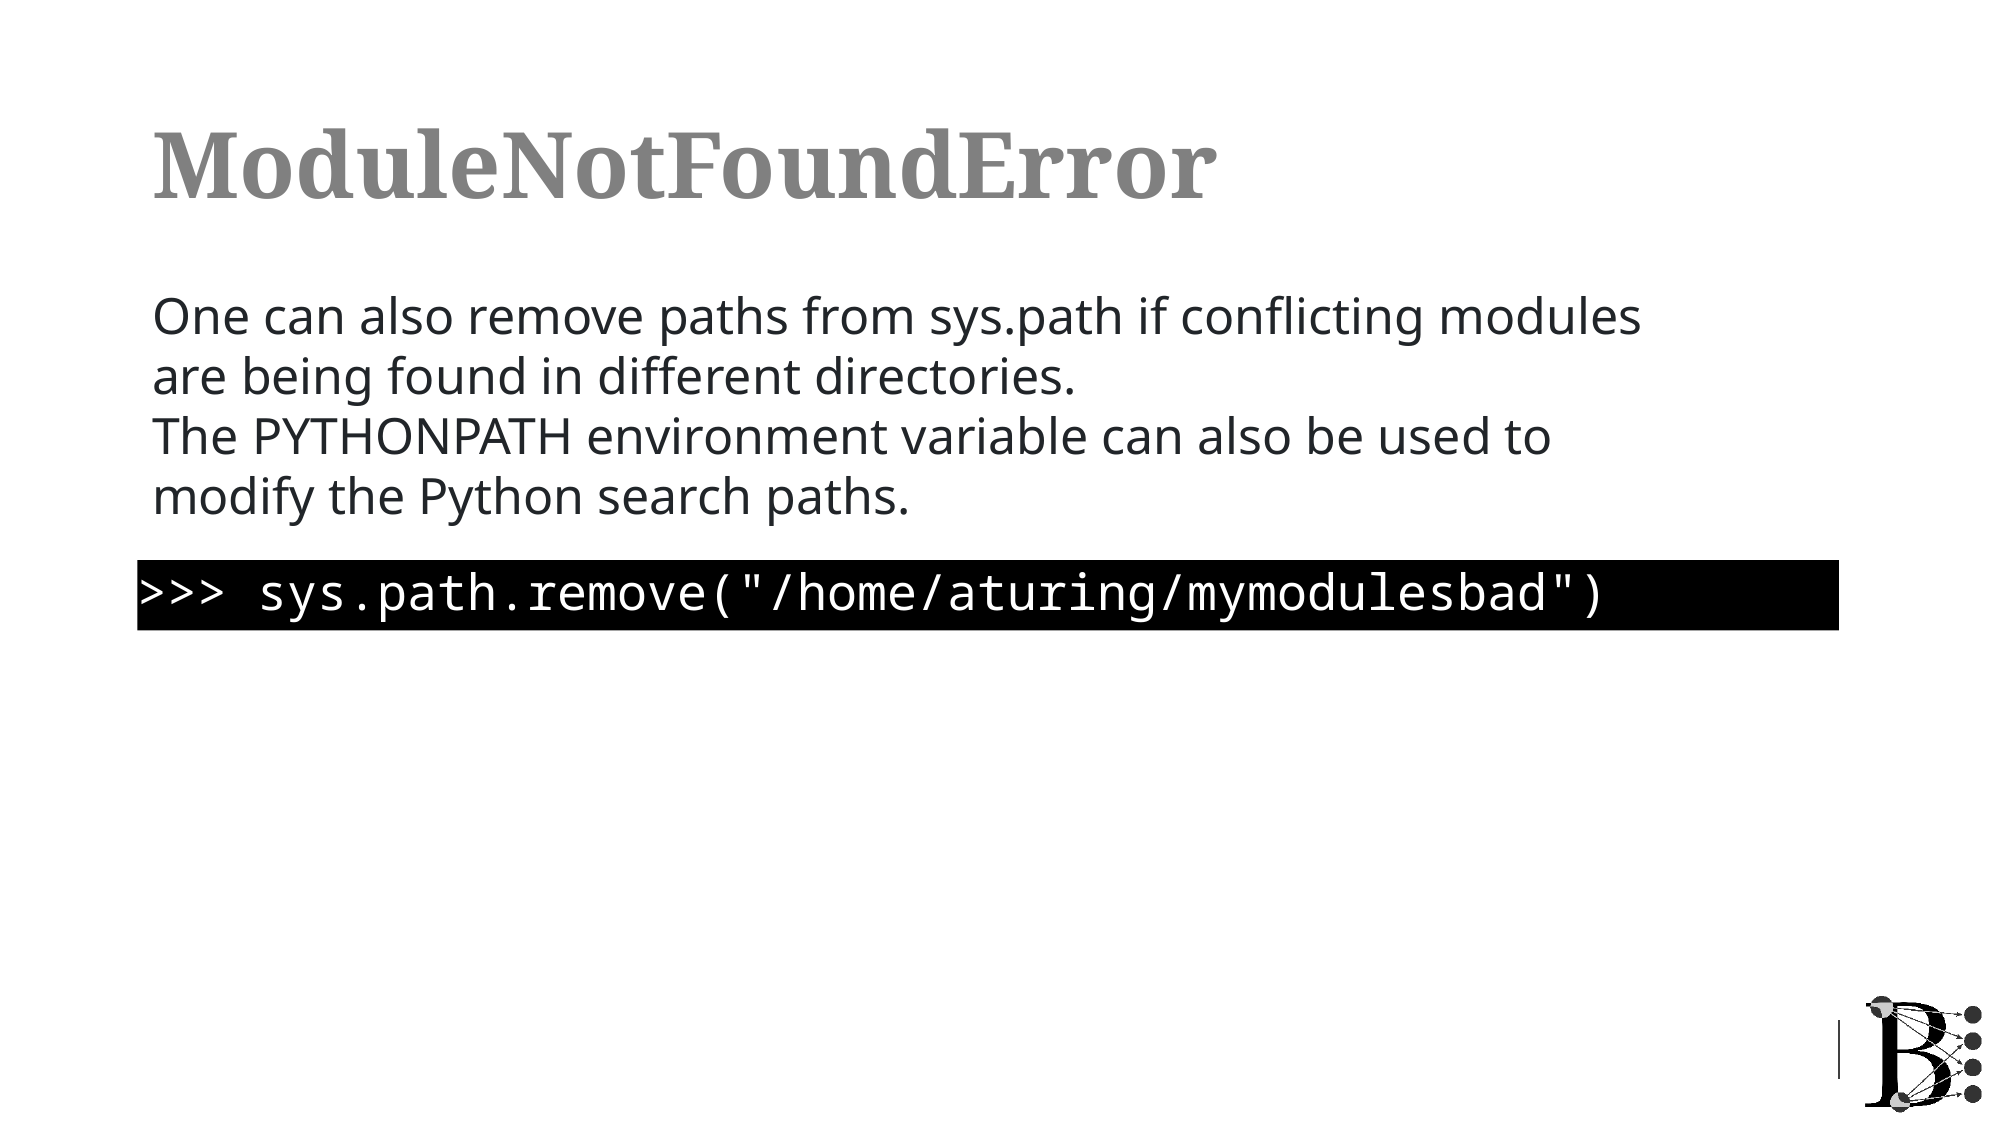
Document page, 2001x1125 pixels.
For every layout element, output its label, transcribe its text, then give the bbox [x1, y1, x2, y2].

title ModuleNotFoundError [137, 59, 1863, 278]
text_box >>> sys.path.remove("/home/aturing/mymodulesbad") [137, 560, 1839, 631]
text_box One can also remove paths from sys.path if conflicting modules are being found in different directories. The PYTHONPATH environment variable can also be used to modify the Python search paths. [137, 277, 1668, 560]
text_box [1838, 981, 1997, 1125]
